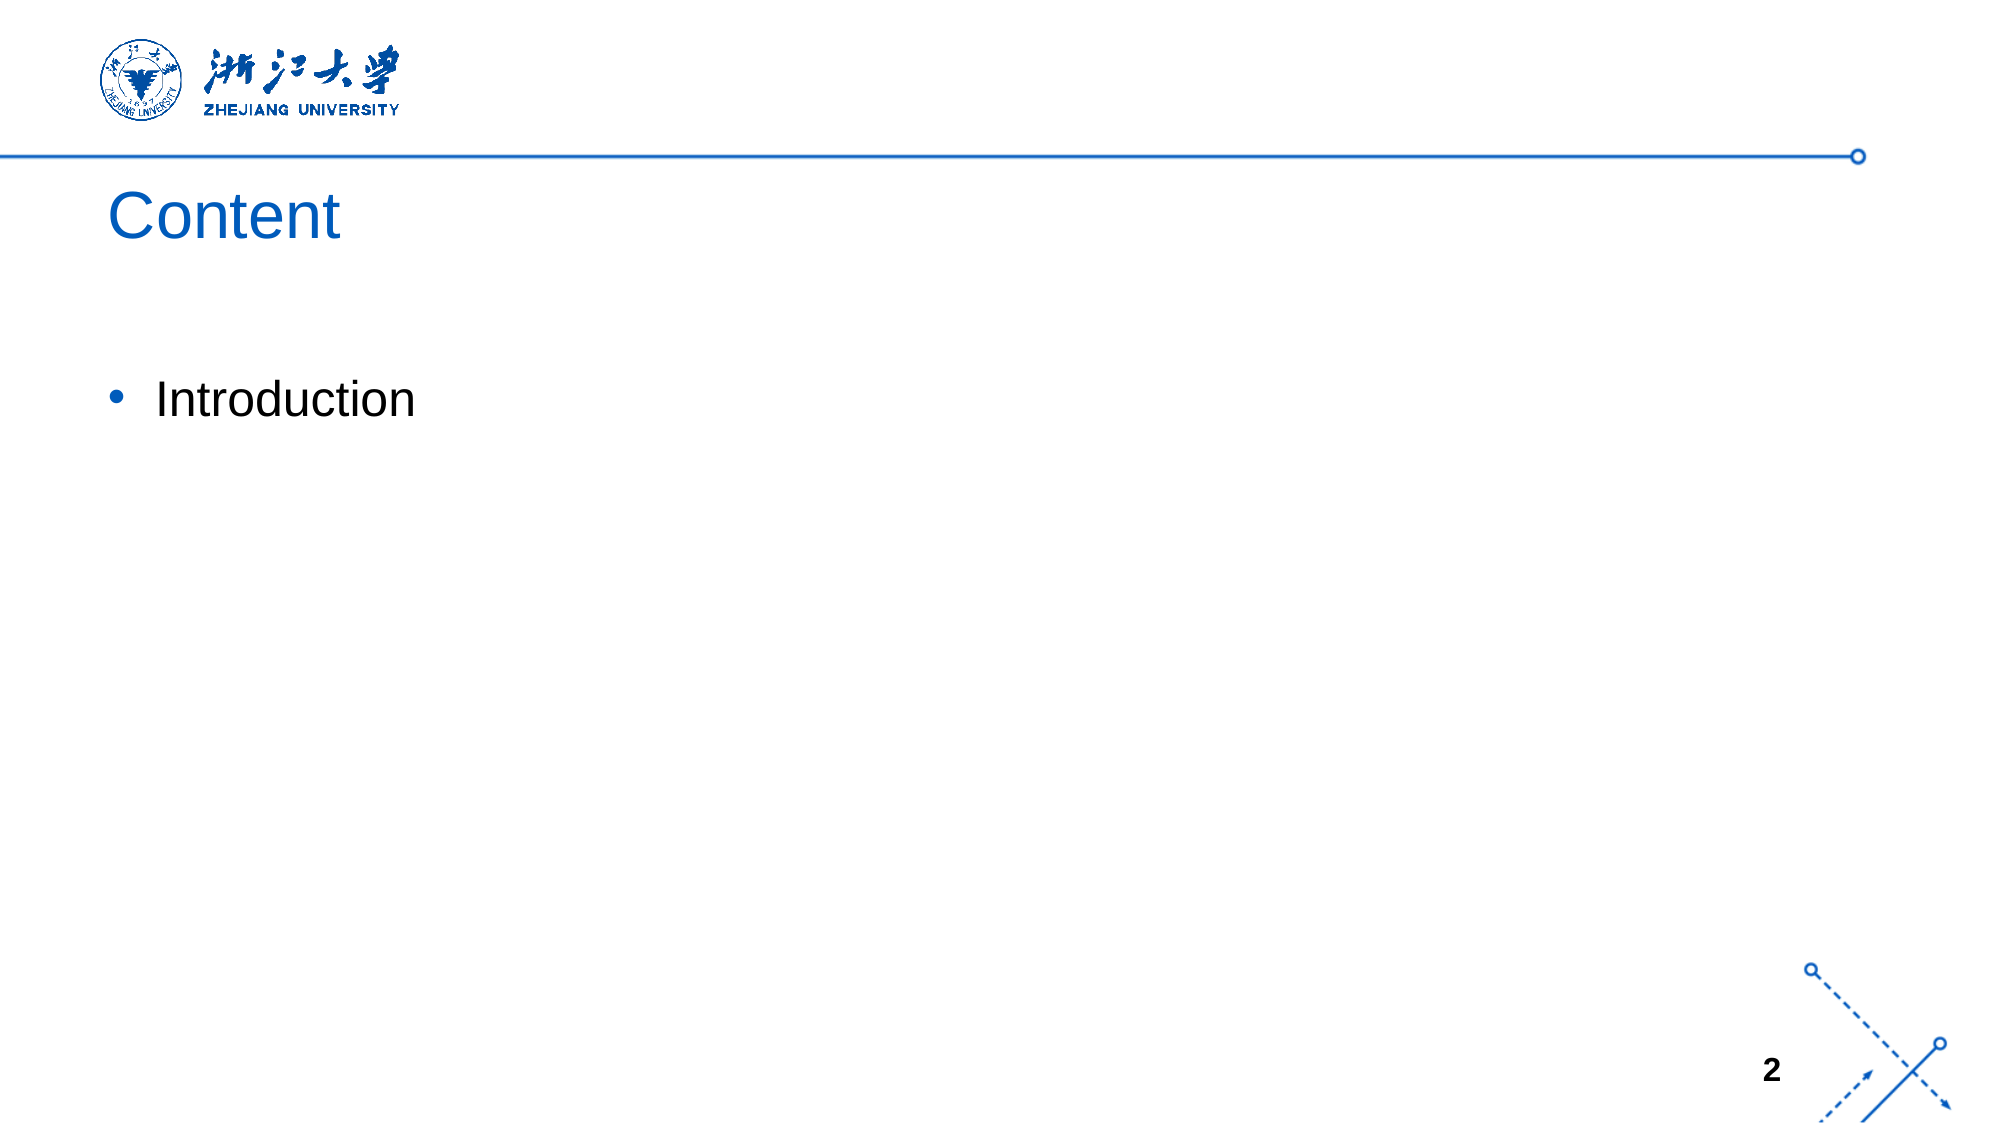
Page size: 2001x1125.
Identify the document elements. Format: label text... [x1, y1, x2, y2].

list Introduction [93, 358, 1818, 990]
picture [0, 0, 1869, 174]
title Content [93, 173, 1818, 317]
picture [1786, 950, 2000, 1125]
